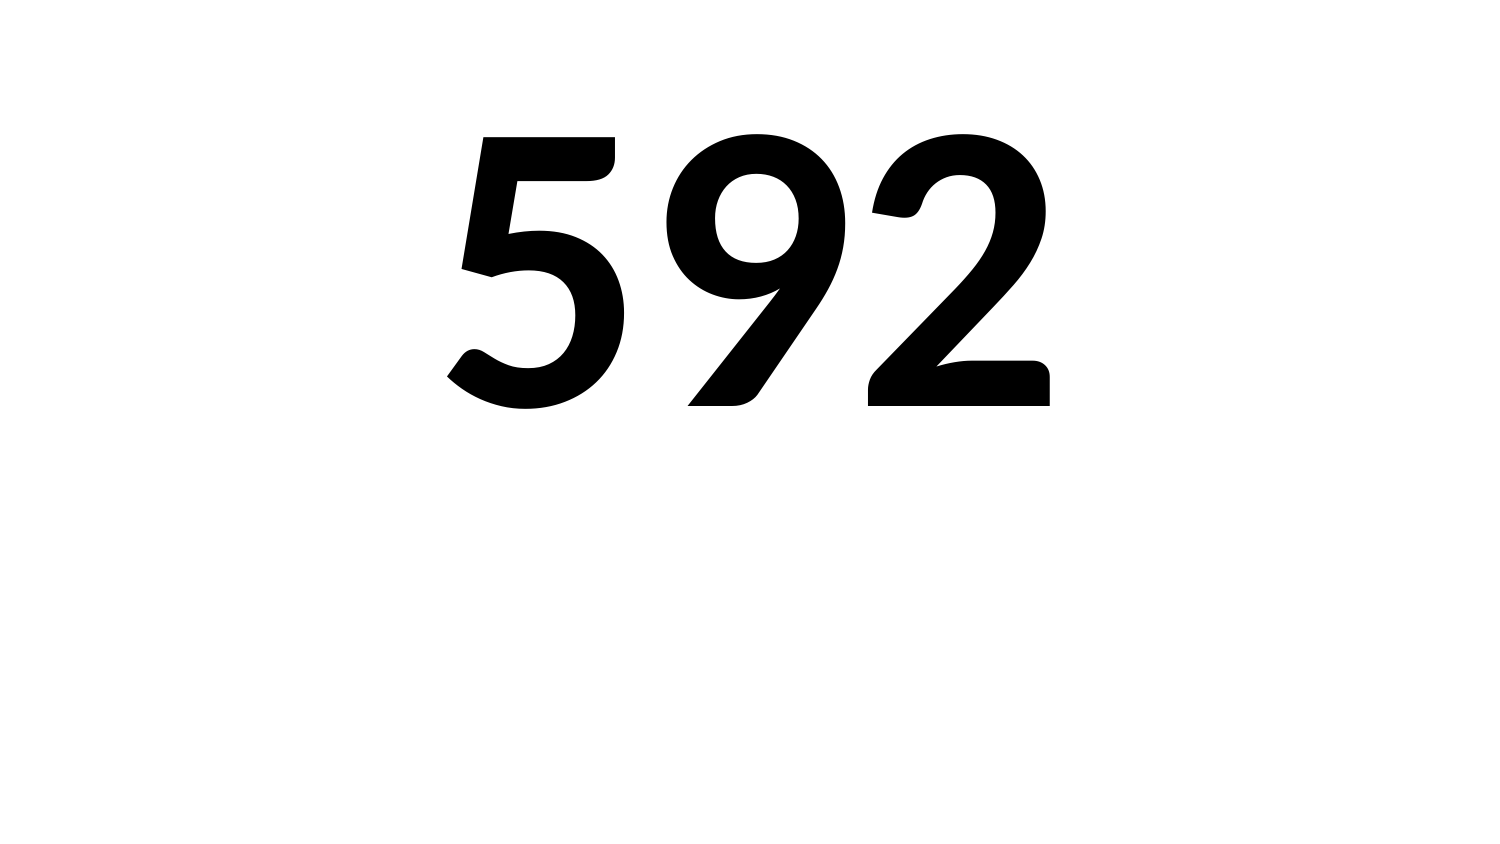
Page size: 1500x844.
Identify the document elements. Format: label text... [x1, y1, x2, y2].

title 592 [112, 150, 1388, 332]
